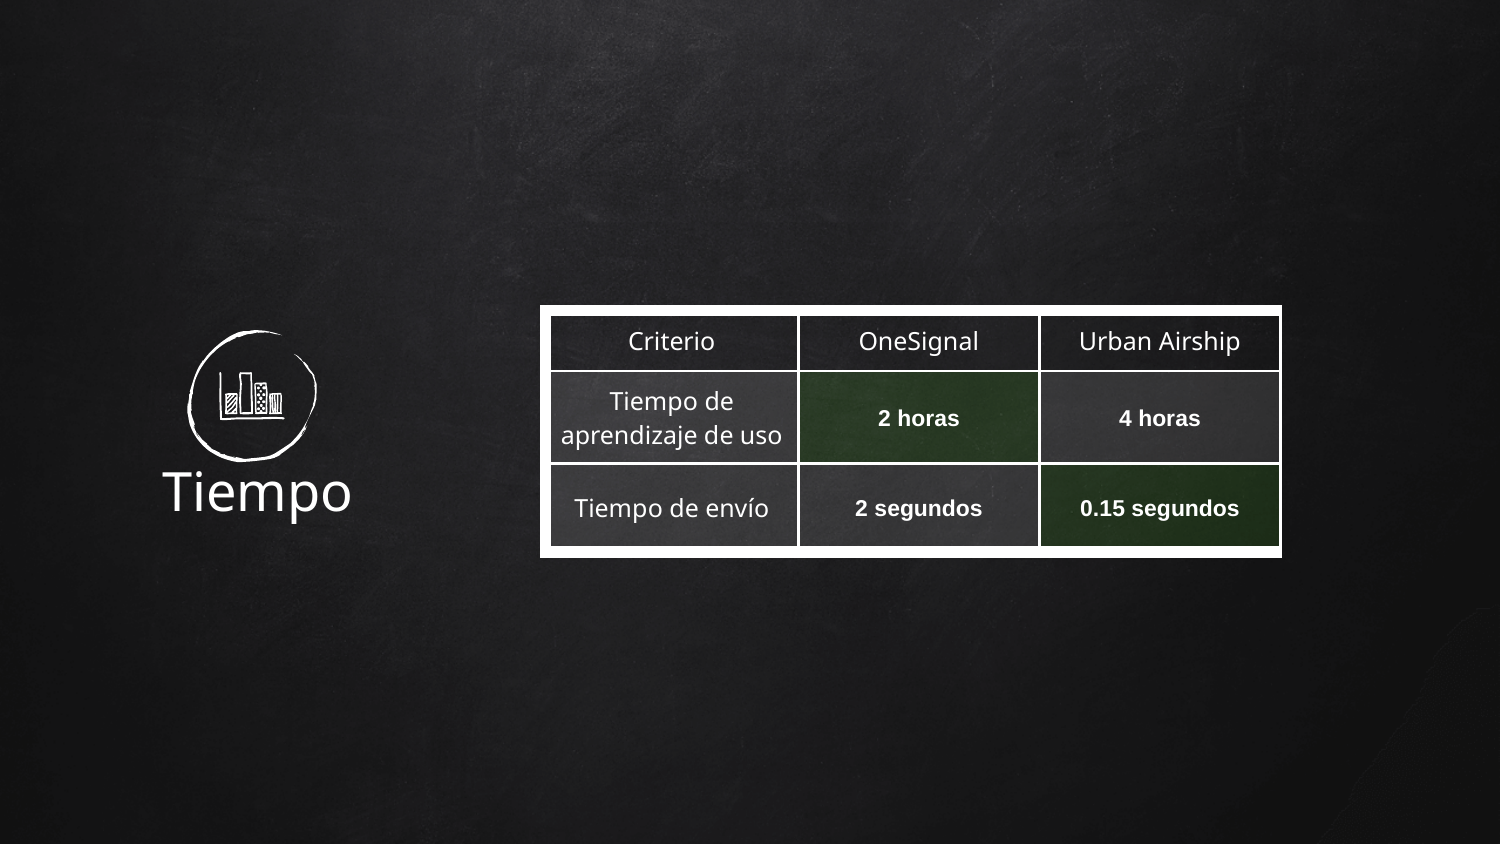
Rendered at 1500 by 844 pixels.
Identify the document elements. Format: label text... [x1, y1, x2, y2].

table_header Urban Airship [1041, 316, 1279, 370]
table_cell 2 horas [800, 372, 1038, 462]
text_box [219, 372, 285, 421]
table_cell 2 segundos [800, 465, 1038, 546]
table_cell 0.15 segundos [1041, 465, 1279, 546]
title Tiempo [0, 442, 1009, 584]
table_cell Tiempo de aprendizaje de uso [551, 372, 797, 462]
table_header Criterio [551, 316, 797, 370]
table_header OneSignal [800, 316, 1038, 370]
picture [0, 0, 1500, 844]
table_cell Tiempo de envío [551, 465, 797, 546]
text_box [187, 330, 317, 463]
table_cell 4 horas [1041, 372, 1279, 462]
